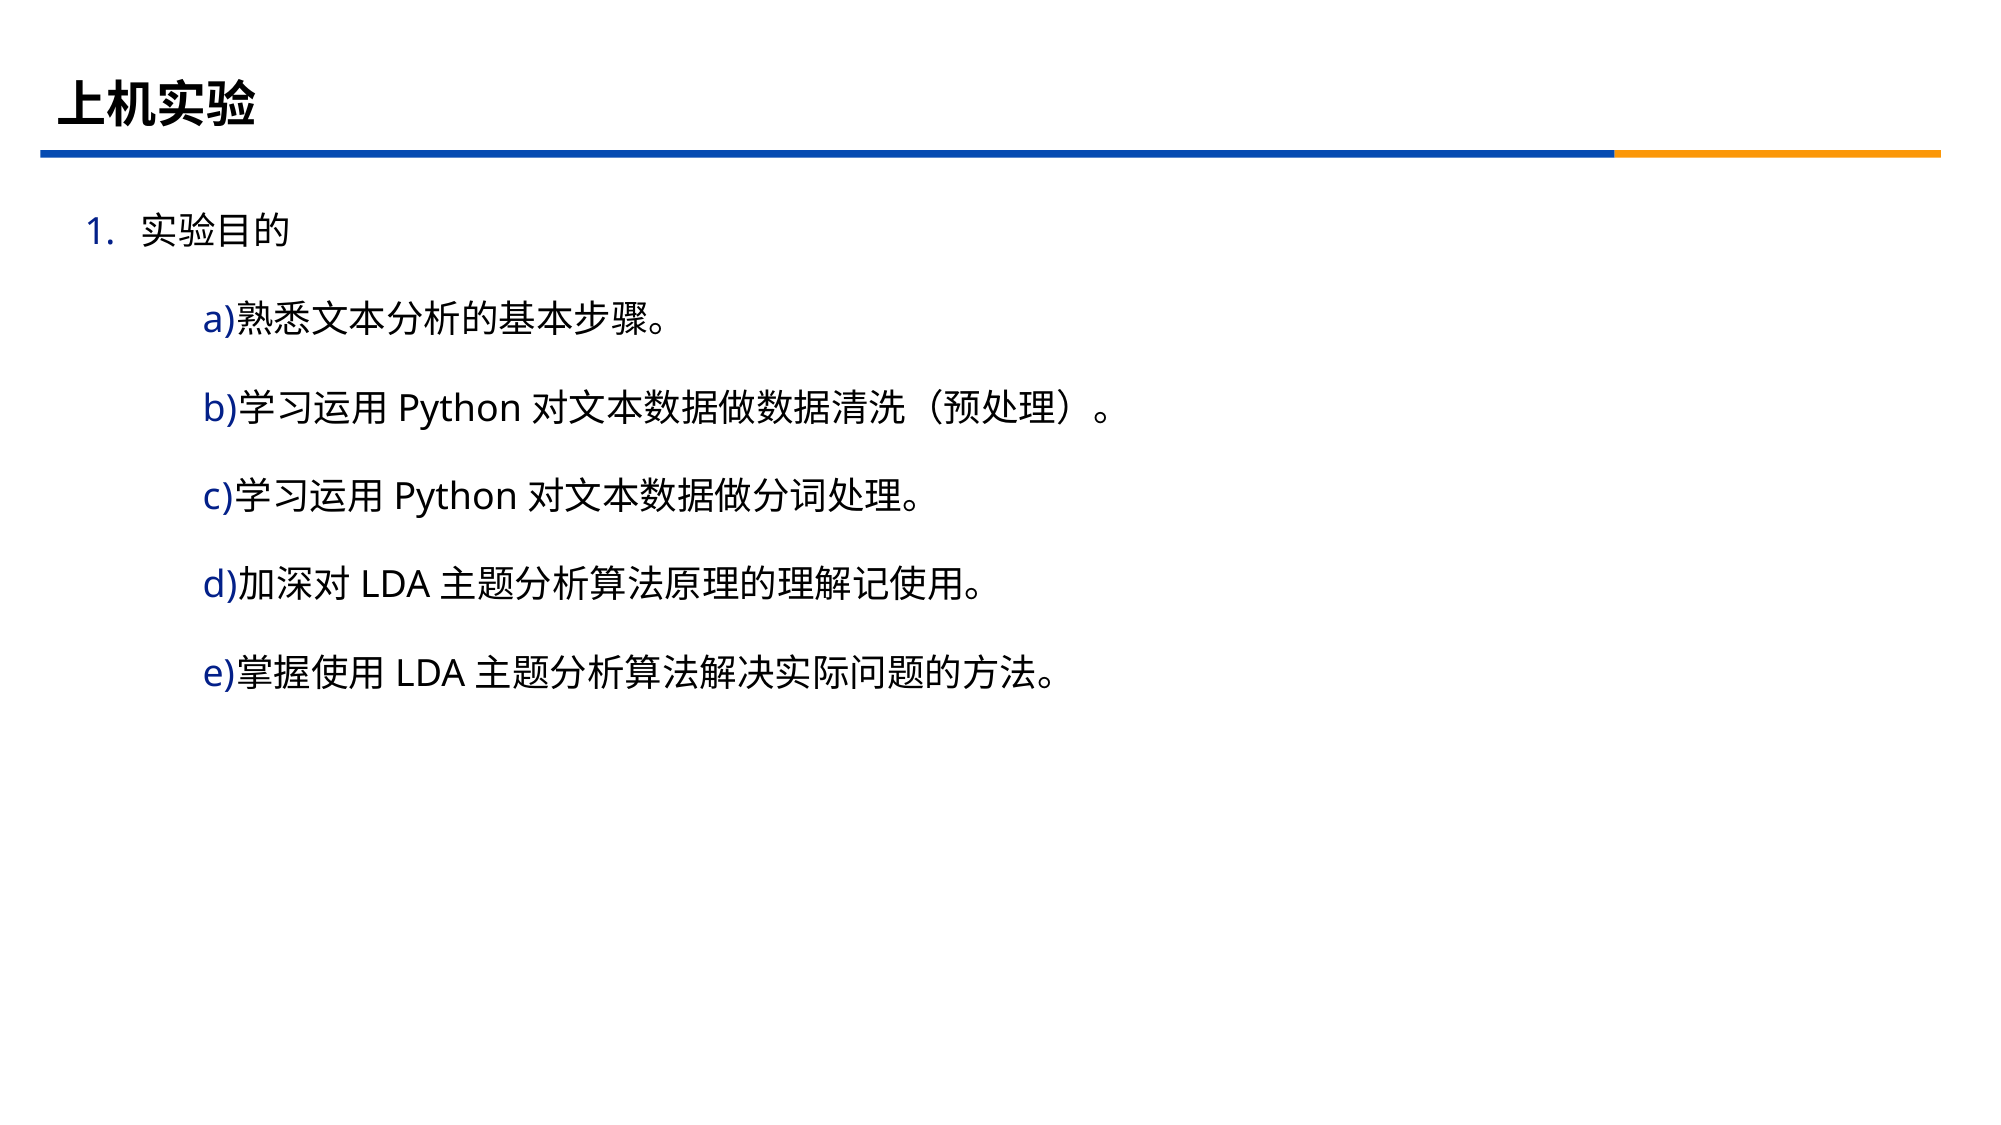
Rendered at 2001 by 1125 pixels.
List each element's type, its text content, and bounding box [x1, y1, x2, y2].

list 实验目的 熟悉文本分析的基本步骤。 学习运用Python对文本数据做数据清洗（预处理）。 学习运用Python对文本数据做分词处理。 加深对LDA主题分析算法原理的理解记使用。 掌握使用LDA主题分析算法解决实际问题的方法。 [69, 176, 1892, 1005]
title 上机实验 [41, 58, 1843, 146]
